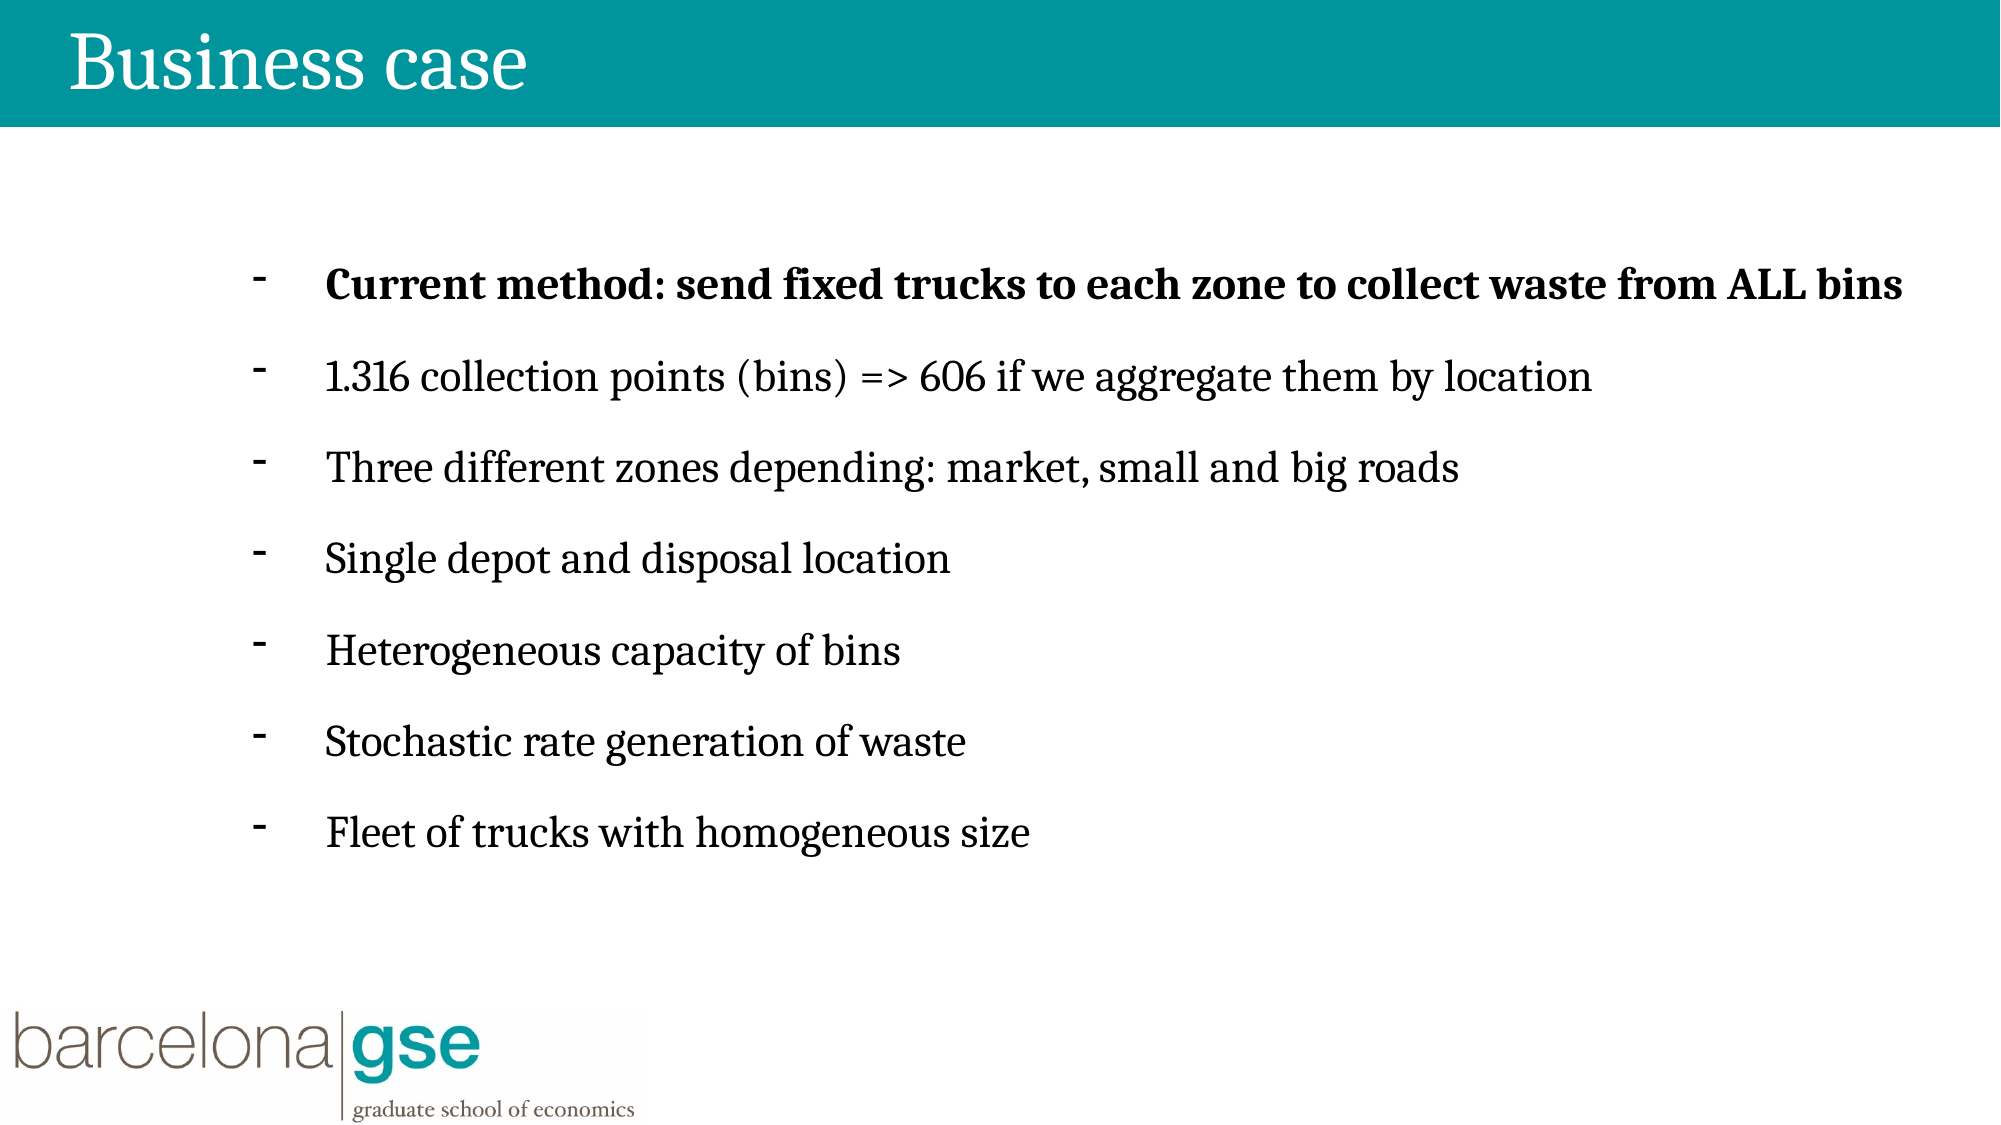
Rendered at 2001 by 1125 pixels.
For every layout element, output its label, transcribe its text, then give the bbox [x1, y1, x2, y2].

picture [0, 1007, 649, 1125]
subtitle Current method: send fixed trucks to each zone to collect waste from ALL bins 1.316 collection points (bins) => 606 if we aggregate them by location Three different zones depending: market, small and big roads Single depot and disposal location Heterogeneous capacity of bins Stochastic rate generation of waste Fleet of trucks with homogeneous size [163, 219, 1925, 943]
picture [0, 0, 2000, 127]
